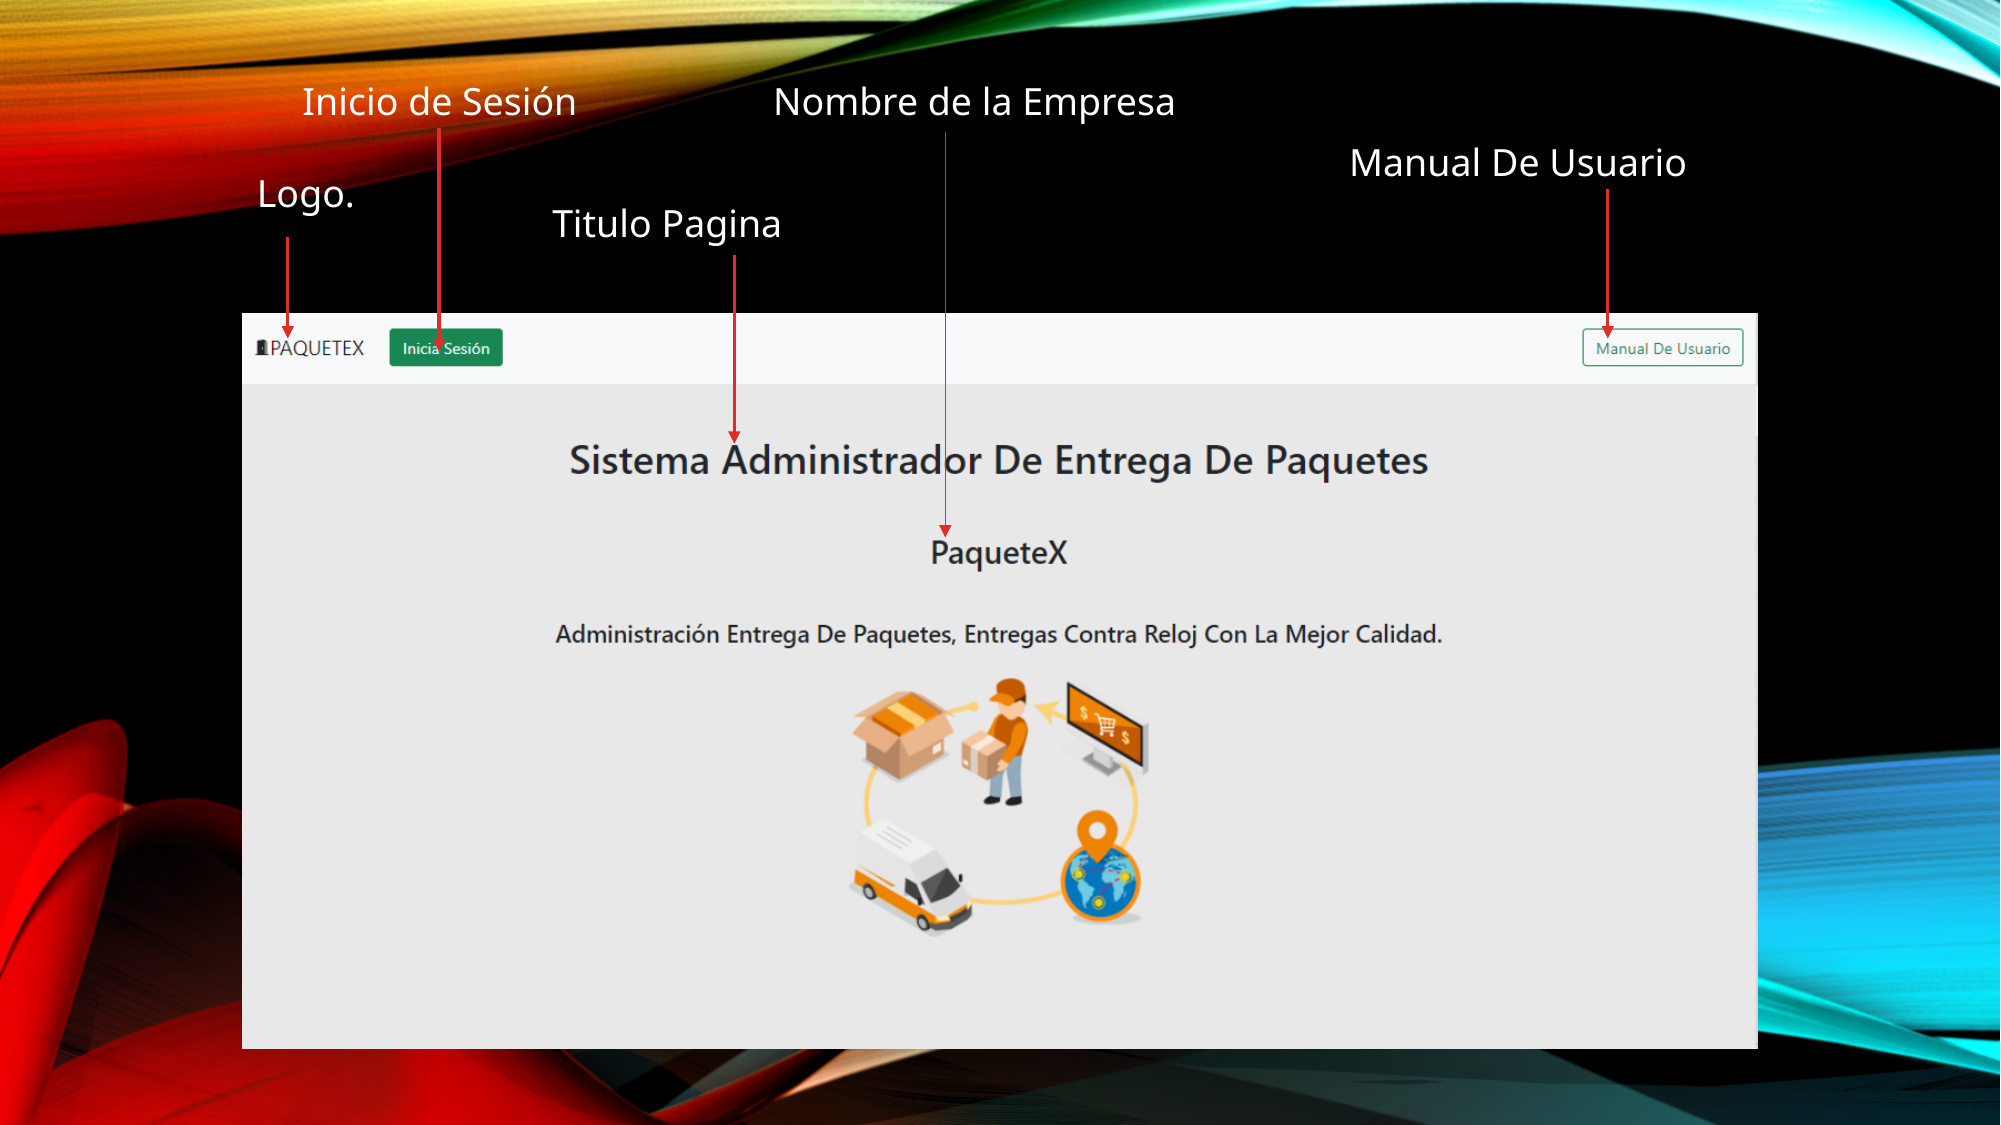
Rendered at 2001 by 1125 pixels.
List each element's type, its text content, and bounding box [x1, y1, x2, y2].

text_box Logo. [242, 162, 393, 223]
text_box Titulo Pagina [537, 192, 944, 252]
text_box Nombre de la Empresa [758, 70, 1221, 131]
picture [0, 0, 2000, 237]
picture [0, 313, 2000, 1125]
text_box Inicio de Sesión [287, 70, 632, 131]
text_box Manual De Usuario [1334, 131, 1735, 192]
